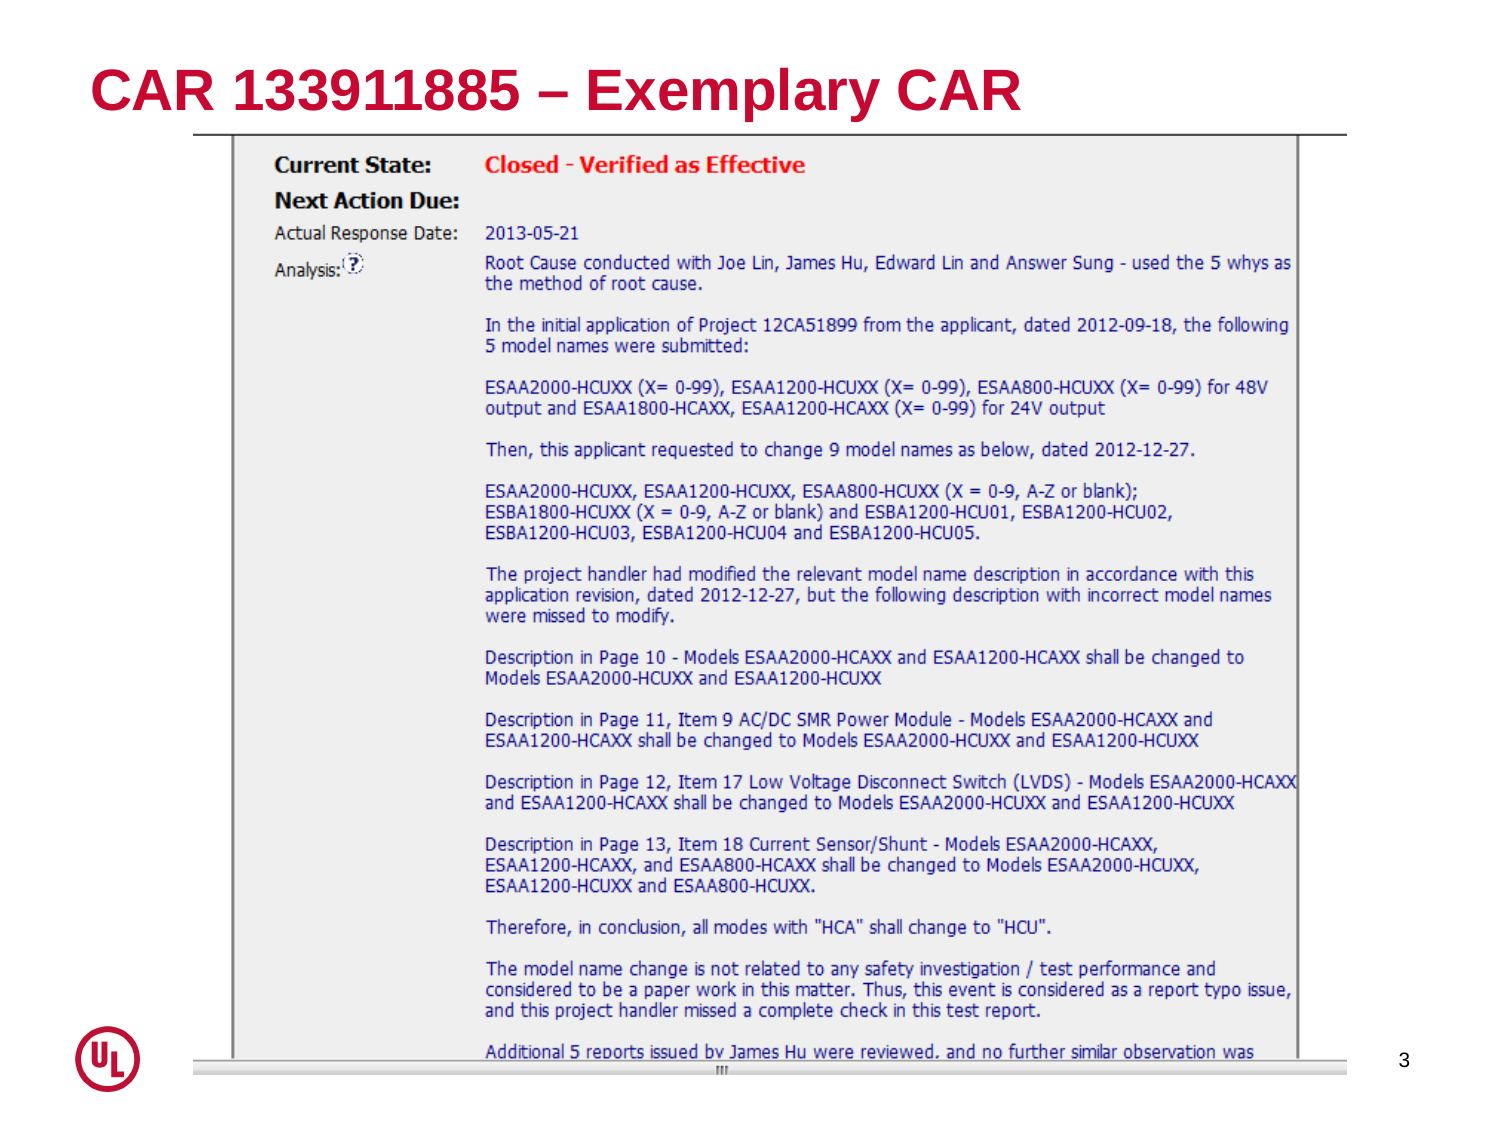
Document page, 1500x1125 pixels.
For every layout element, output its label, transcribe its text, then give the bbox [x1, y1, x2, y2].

title CAR 133911885 – Exemplary CAR [74, 44, 1426, 151]
picture [193, 133, 1347, 1075]
picture [75, 1026, 140, 1092]
slide_number 3 [1319, 1029, 1425, 1090]
